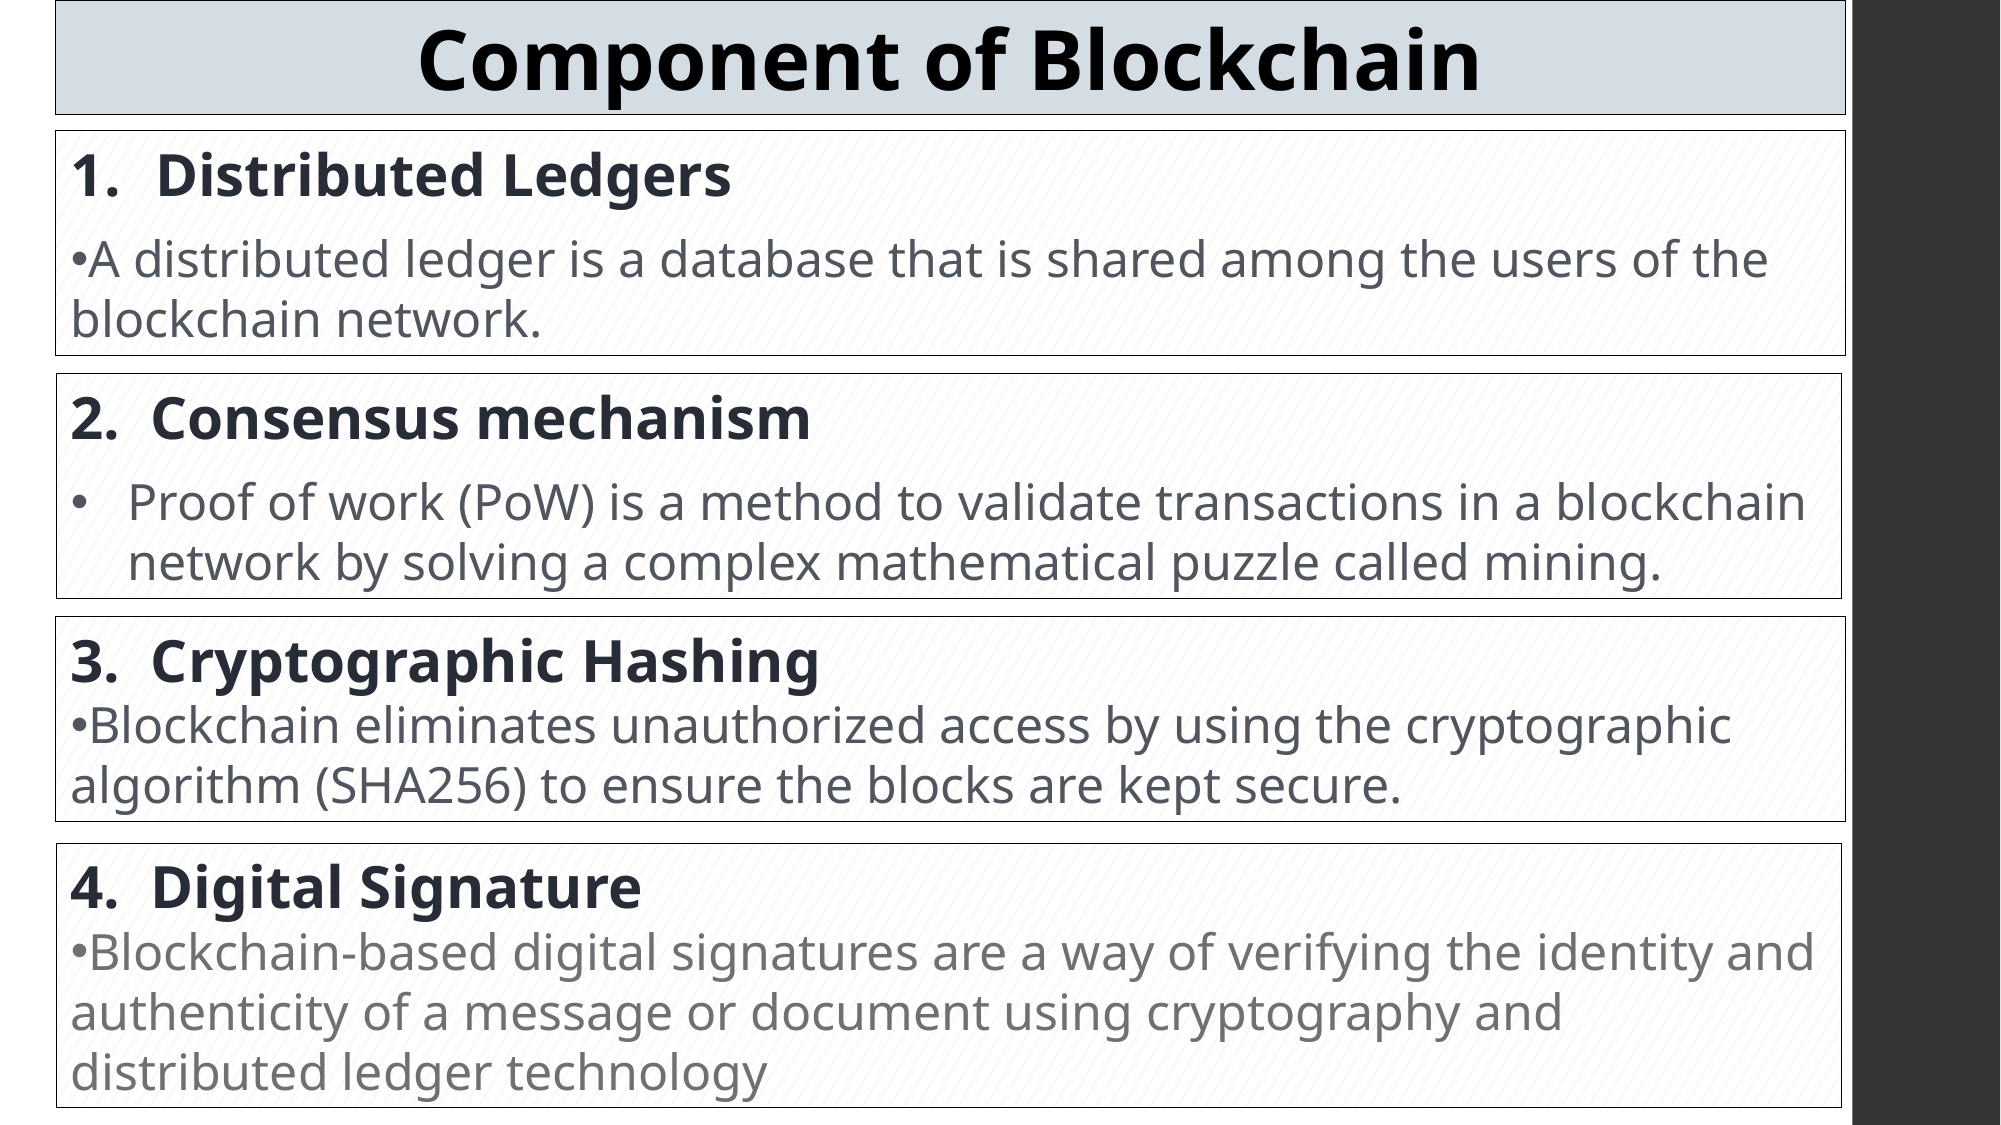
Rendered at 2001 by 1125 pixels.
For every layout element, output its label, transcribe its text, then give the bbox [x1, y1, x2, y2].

text_box Component of Blockchain [55, 0, 1846, 115]
text_box 3. Cryptographic Hashing Blockchain eliminates unauthorized access by using the cryptographic algorithm (SHA256) to ensure the blocks are kept secure. [55, 616, 1846, 822]
text_box Distributed Ledgers A distributed ledger is a database that is shared among the users of the blockchain network. [55, 130, 1846, 356]
text_box 2. Consensus mechanism Proof of work (PoW) is a method to validate transactions in a blockchain network by solving a complex mathematical puzzle called mining. [56, 373, 1842, 599]
text_box 4. Digital Signature Blockchain-based digital signatures are a way of verifying the identity and authenticity of a message or document using cryptography and distributed ledger technology [56, 843, 1842, 1108]
